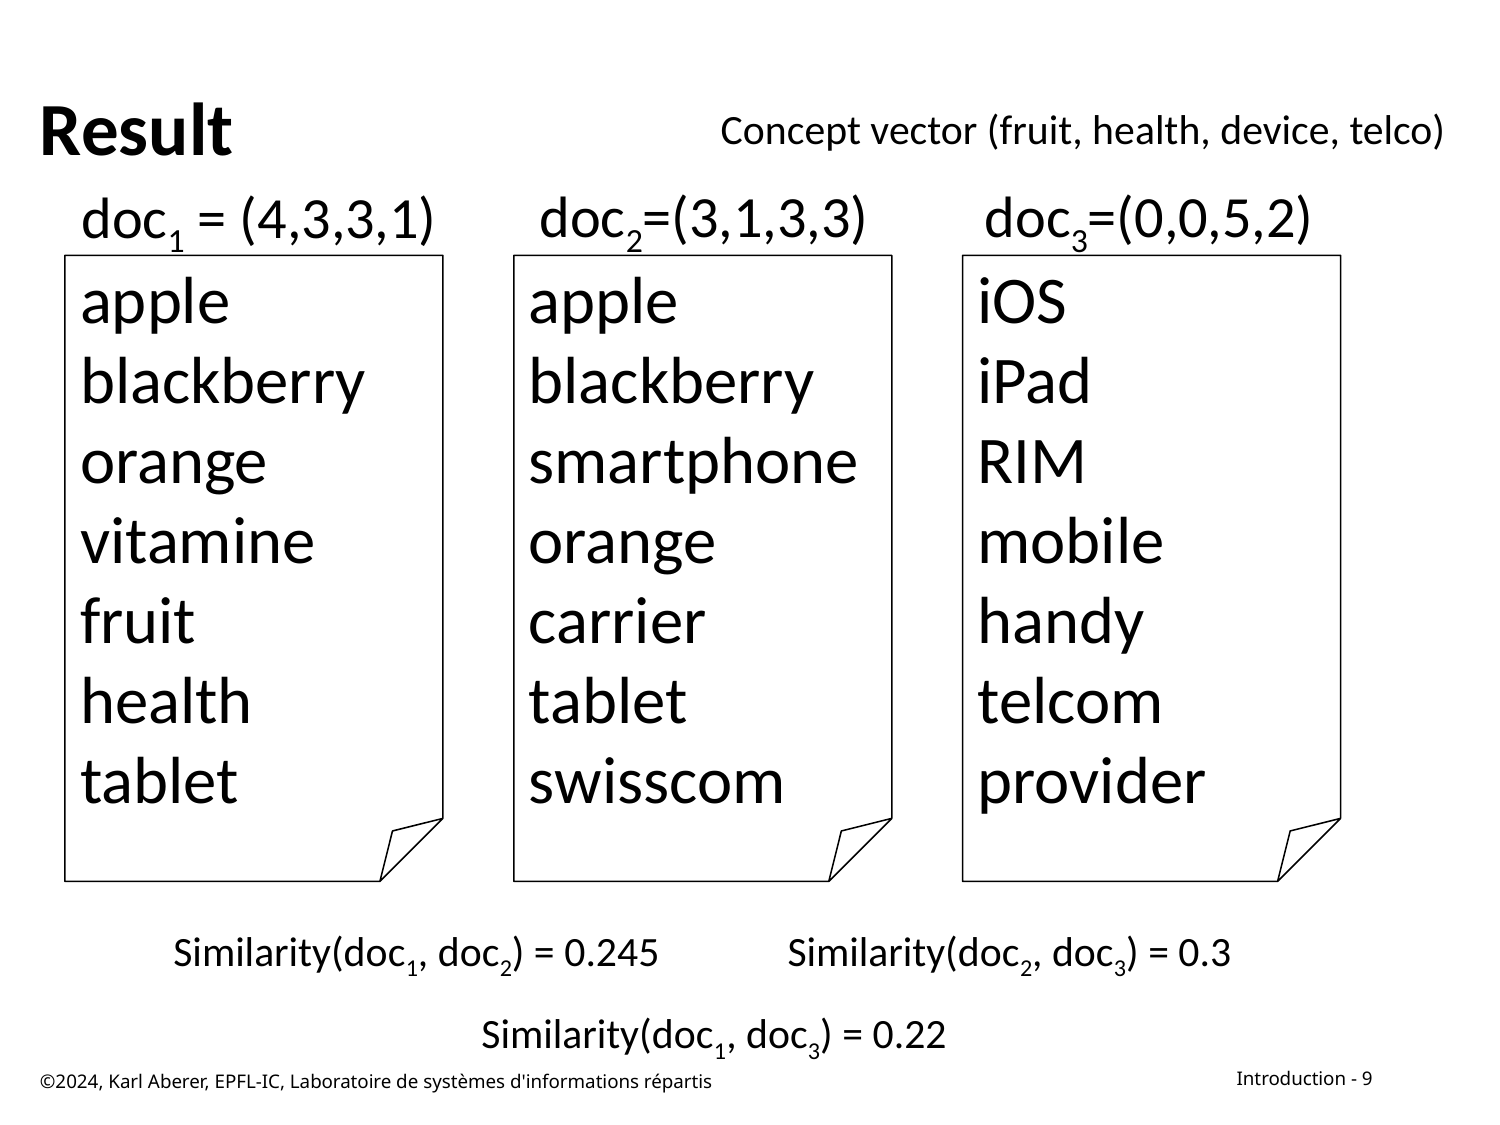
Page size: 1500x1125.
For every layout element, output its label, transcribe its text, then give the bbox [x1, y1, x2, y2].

text_box iOS iPad RIM mobile handy telcom provider [962, 255, 1341, 882]
text_box Similarity(doc1, doc3) = 0.22 [466, 999, 962, 1072]
text_box apple blackberry smartphone orange carrier tablet swisscom [513, 255, 892, 882]
text_box doc3=(0,0,5,2) [969, 171, 1329, 255]
text_box Similarity(doc1, doc2) = 0.245 [158, 916, 675, 989]
title Result [24, 49, 1388, 201]
text_box doc2=(3,1,3,3) [524, 171, 884, 255]
text_box Concept vector (fruit, health, device, telco) [705, 95, 1471, 160]
text_box Similarity(doc2, doc3) = 0.3 [772, 916, 1247, 989]
text_box doc1 = (4,3,3,1) [66, 172, 466, 268]
text_box apple blackberry orange vitamine fruit health tablet [64, 255, 443, 882]
footer ©2024, Karl Aberer, EPFL-IC, Laboratoire de systèmes d'informations répartis [24, 1062, 988, 1101]
